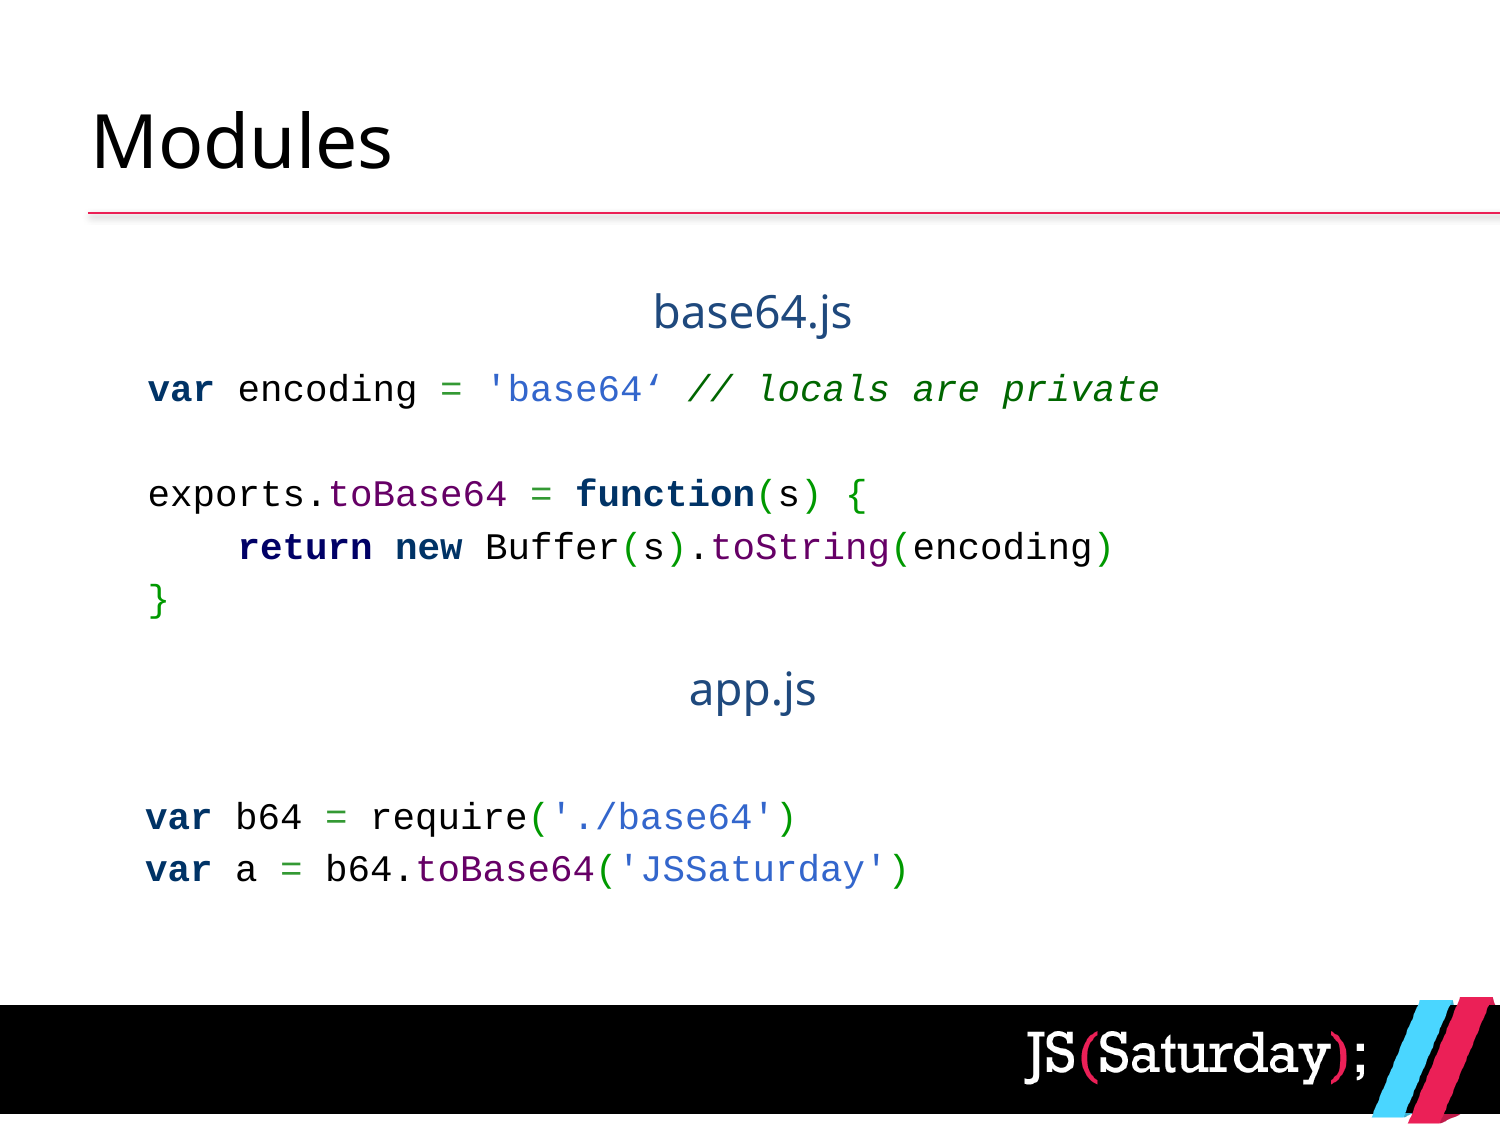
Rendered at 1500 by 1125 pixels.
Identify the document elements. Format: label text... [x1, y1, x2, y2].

title Modules [75, 45, 1486, 233]
picture [0, 993, 1500, 1124]
list var b64 = require('./base64') var a = b64.toBase64('JSSaturday') [130, 784, 1441, 945]
list base64.js [406, 257, 1099, 356]
list var encoding = 'base64‘ // locals are private exports.toBase64 = function(s) { return new Buffer(s).toString(encoding) } [132, 356, 1441, 632]
list app.js [406, 634, 1100, 740]
